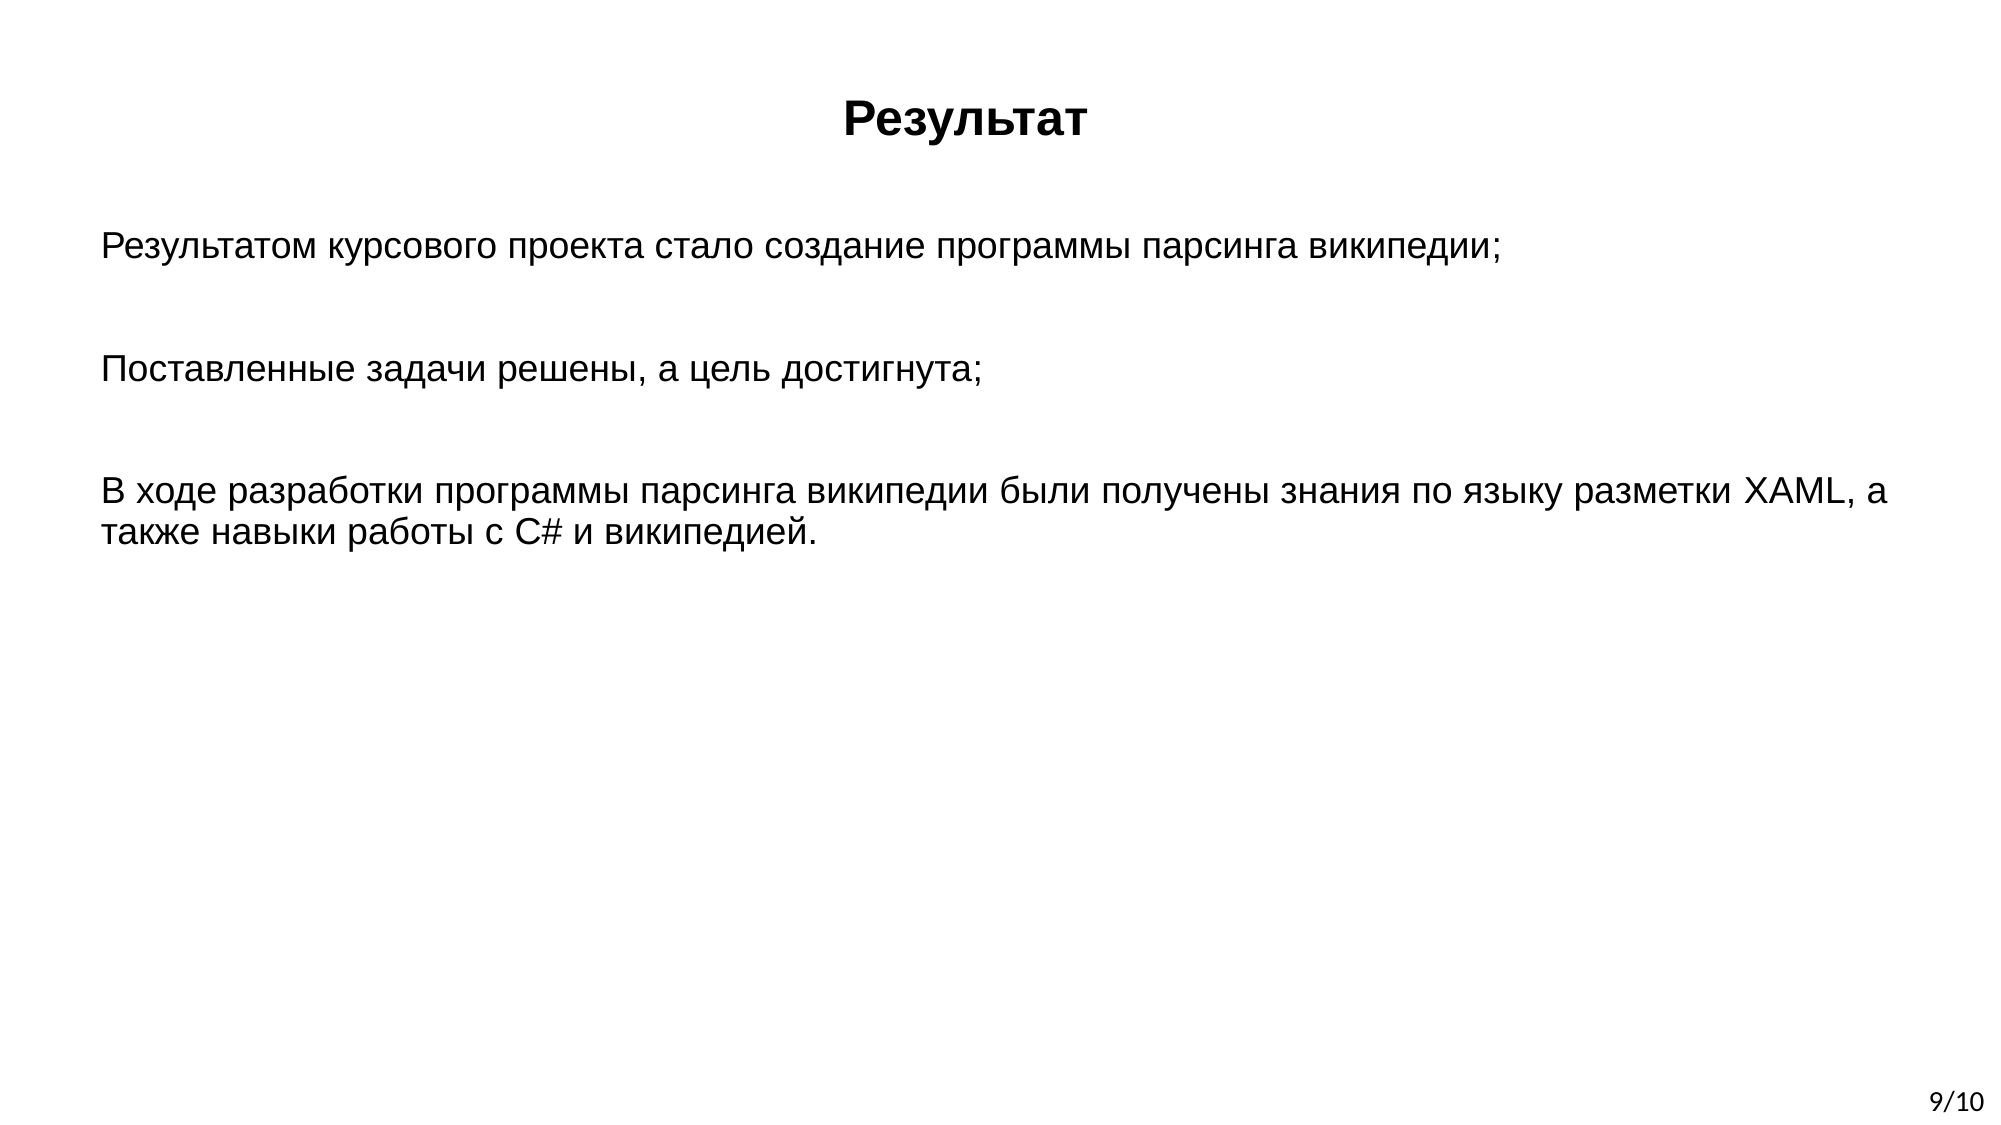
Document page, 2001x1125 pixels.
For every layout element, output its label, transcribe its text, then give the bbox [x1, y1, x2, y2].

text_box 9/10 [1914, 1074, 2000, 1125]
title Результат [215, 15, 1716, 154]
subtitle Результатом курсового проекта стало создание программы парсинга википедии; Поставленные задачи решены, а цель достигнута; В ходе разработки программы парсинга википедии были получены знания по языку разметки XAML, а также навыки работы с C# и википедией. [85, 218, 1914, 860]
